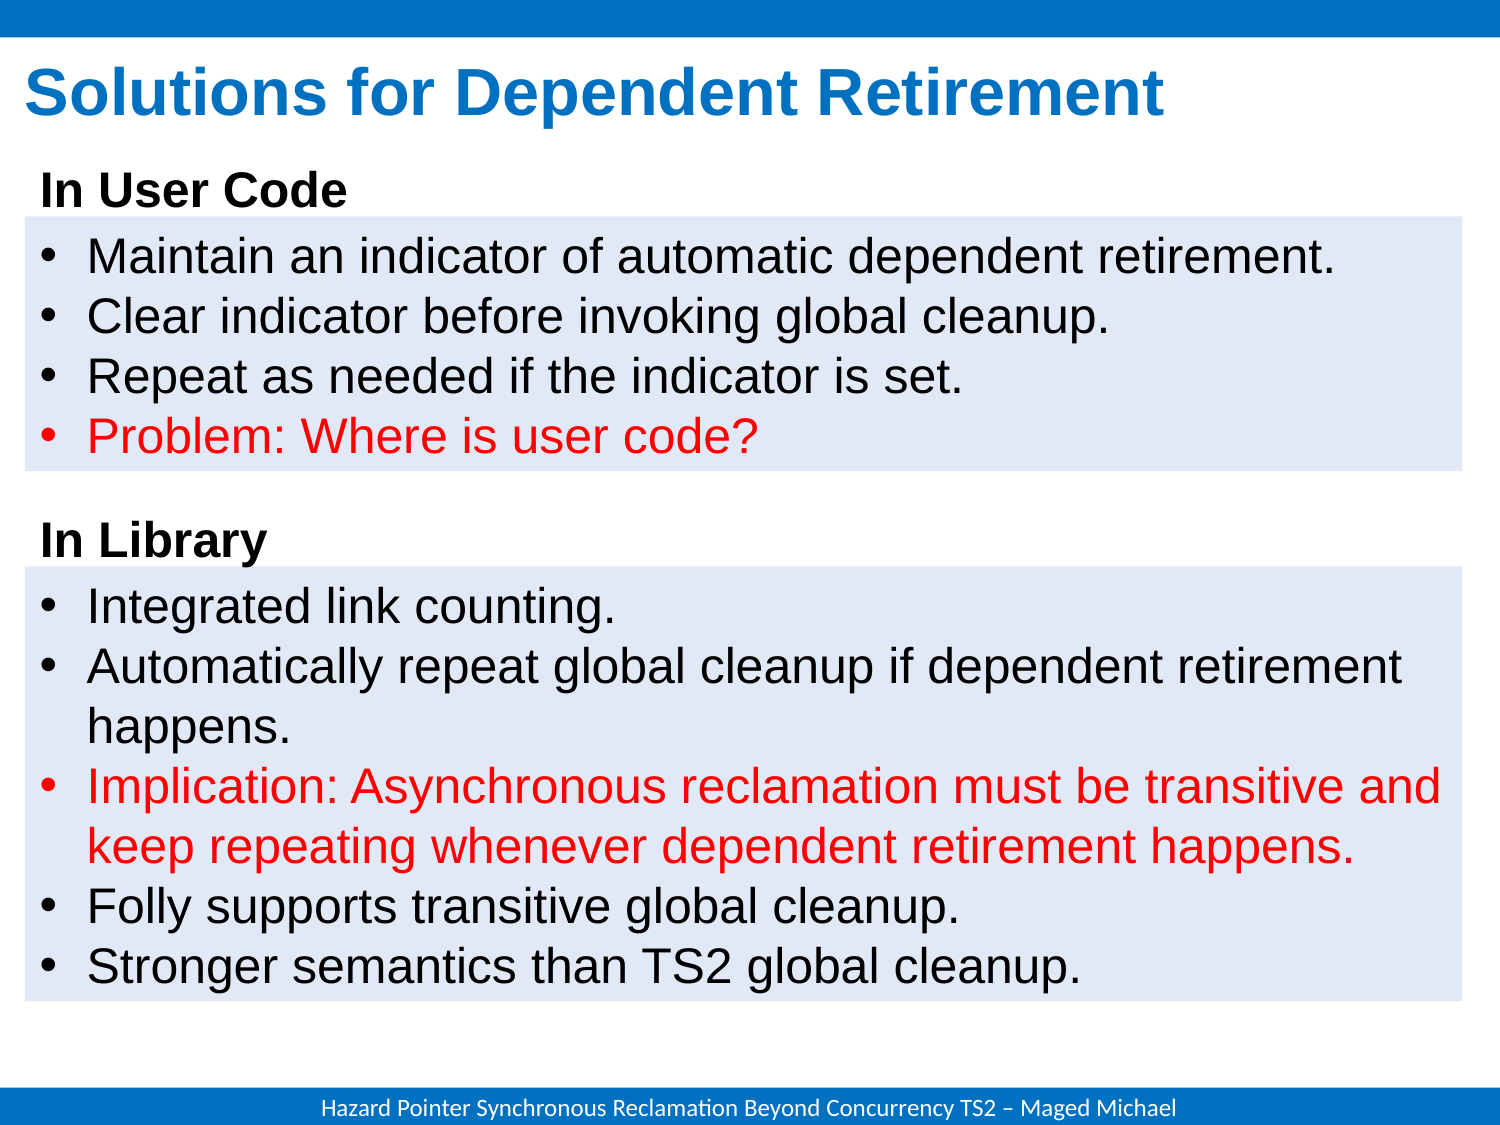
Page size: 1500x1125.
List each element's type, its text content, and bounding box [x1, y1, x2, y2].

text_box Integrated link counting. Automatically repeat global cleanup if dependent retirement happens. Implication: Asynchronous reclamation must be transitive and keep repeating whenever dependent retirement happens. Folly supports transitive global cleanup. Stronger semantics than TS2 global cleanup. [24, 566, 1463, 1002]
text_box In User Code [24, 149, 738, 225]
text_box Hazard Pointer Synchronous Reclamation Beyond Concurrency TS2 – Maged Michael [0, 1086, 1500, 1125]
text_box [0, 0, 1500, 38]
title Solutions for Dependent Retirement [9, 55, 1488, 138]
text_box In Library [24, 499, 738, 575]
text_box Maintain an indicator of automatic dependent retirement. Clear indicator before invoking global cleanup. Repeat as needed if the indicator is set. Problem: Where is user code? [24, 216, 1463, 472]
